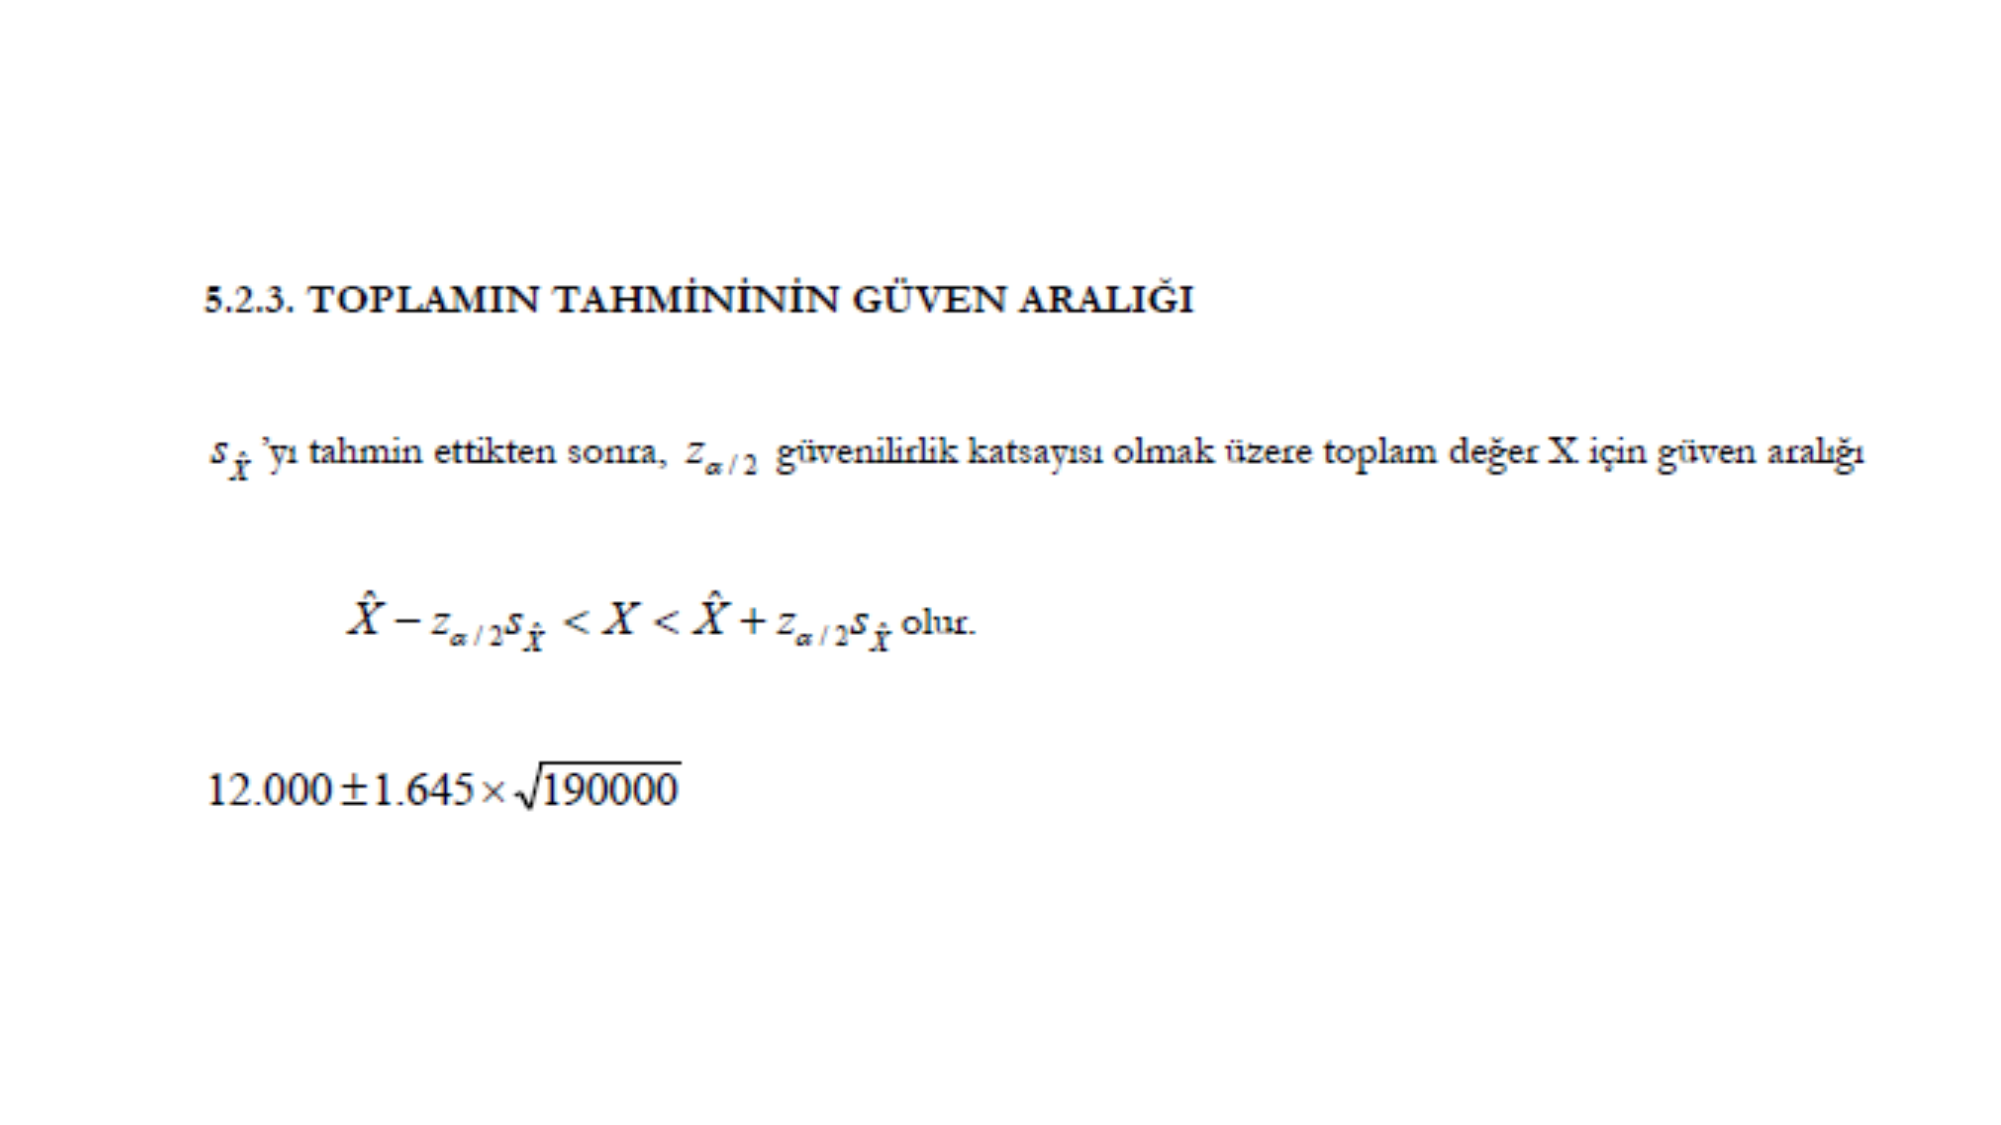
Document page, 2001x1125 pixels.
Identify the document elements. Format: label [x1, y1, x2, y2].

picture [53, 235, 1909, 861]
